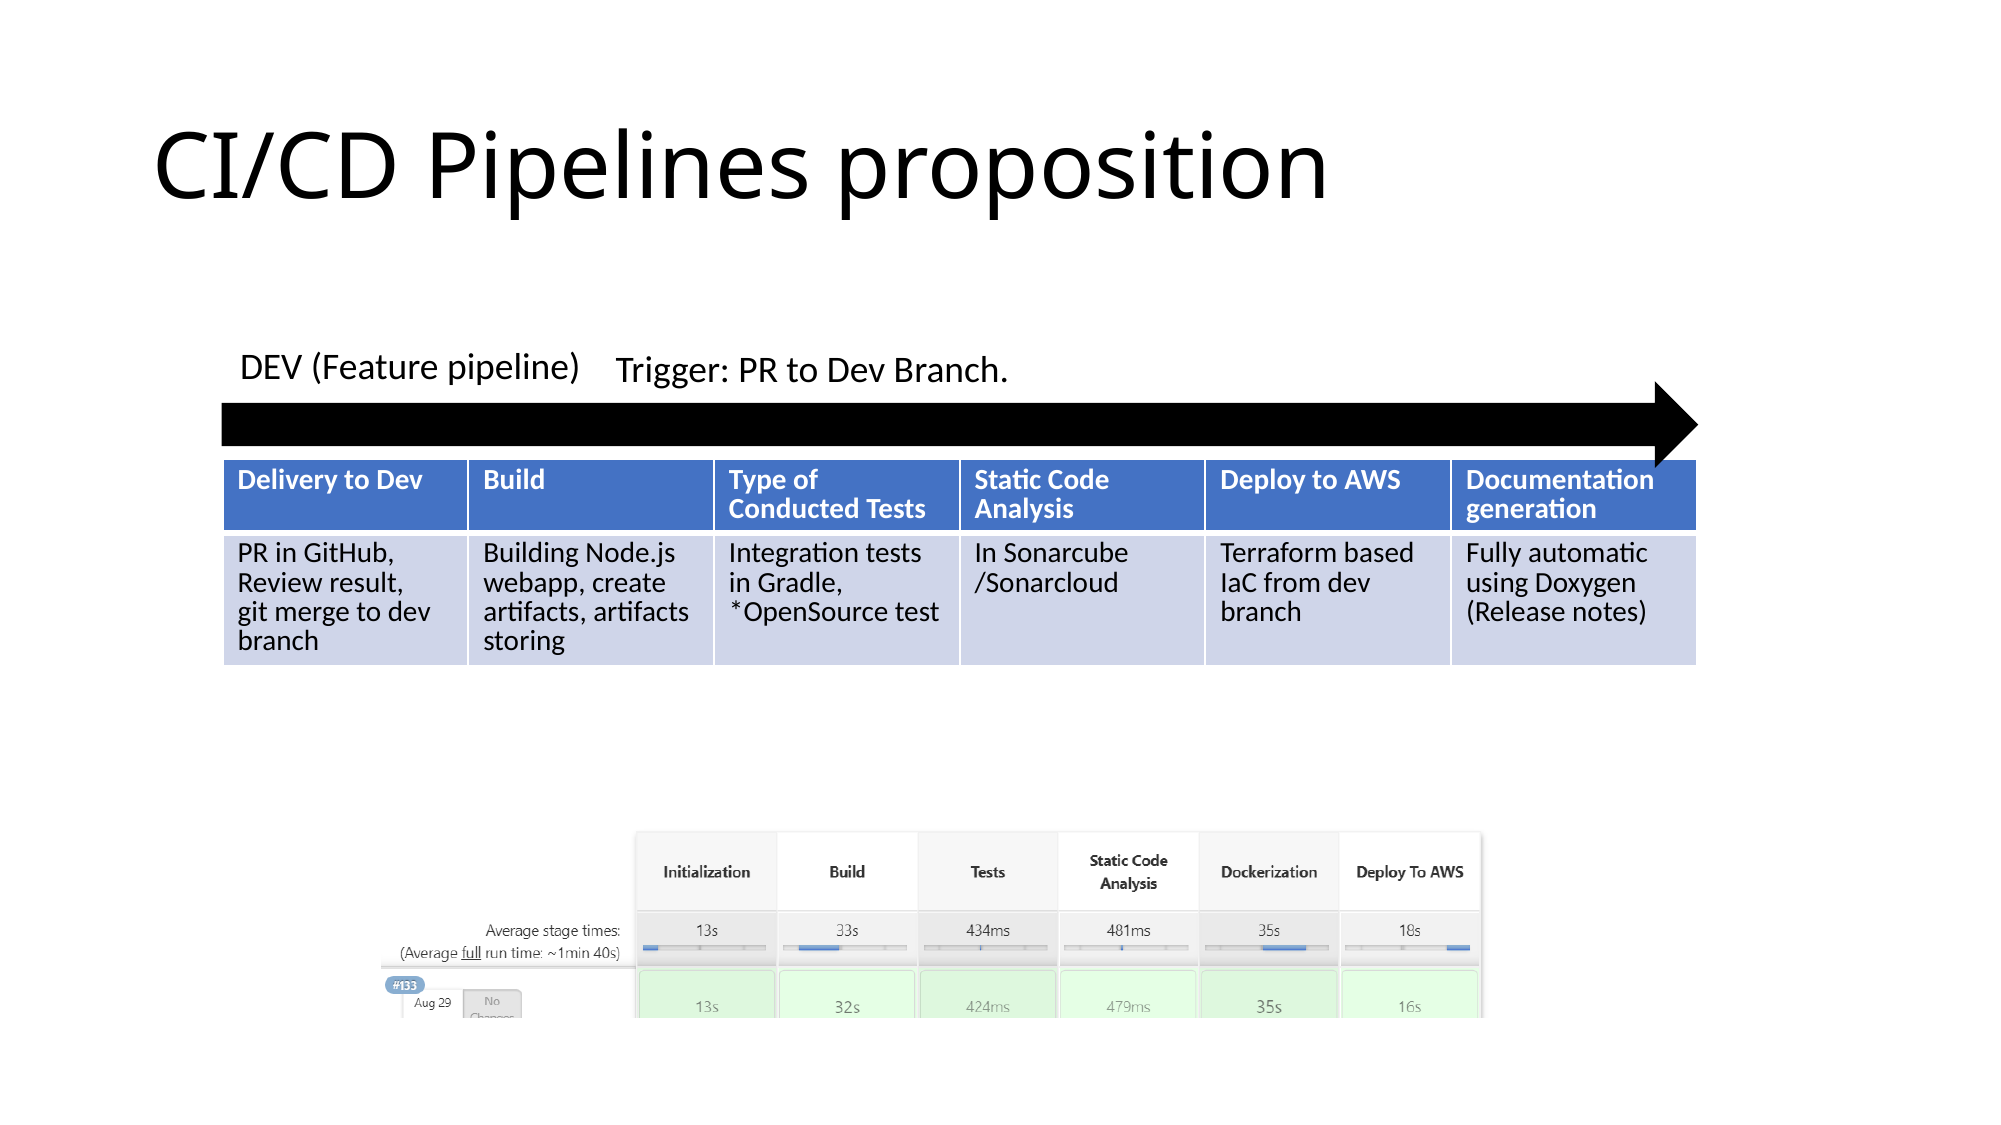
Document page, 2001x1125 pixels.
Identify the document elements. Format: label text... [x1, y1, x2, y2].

table_cell Terraform based IaC from dev branch [1206, 536, 1450, 665]
table_header Delivery to Dev [224, 460, 467, 530]
title CI/CD Pipelines proposition [137, 59, 1863, 278]
table_cell PR in GitHub, Review result, git merge to dev branch [224, 536, 467, 665]
table_header Type of Conducted Tests [715, 460, 959, 530]
table_cell Integration tests in Gradle, *OpenSource test [715, 536, 959, 665]
table_header Deploy to AWS [1206, 460, 1450, 530]
table_header Documentation generation [1452, 460, 1696, 530]
table_header Build [469, 460, 713, 530]
text_box [221, 381, 1699, 469]
text_box Trigger: PR to Dev Branch. [600, 337, 1025, 397]
table_cell Fully automatic using Doxygen (Release notes) [1452, 536, 1696, 665]
table_header Static Code Analysis [961, 460, 1204, 530]
picture [381, 817, 1490, 1018]
table_cell In Sonarcube /Sonarcloud [961, 536, 1204, 665]
table_cell Building Node.js webapp, create artifacts, artifacts storing [469, 536, 713, 665]
text_box DEV (Feature pipeline) [225, 334, 596, 395]
